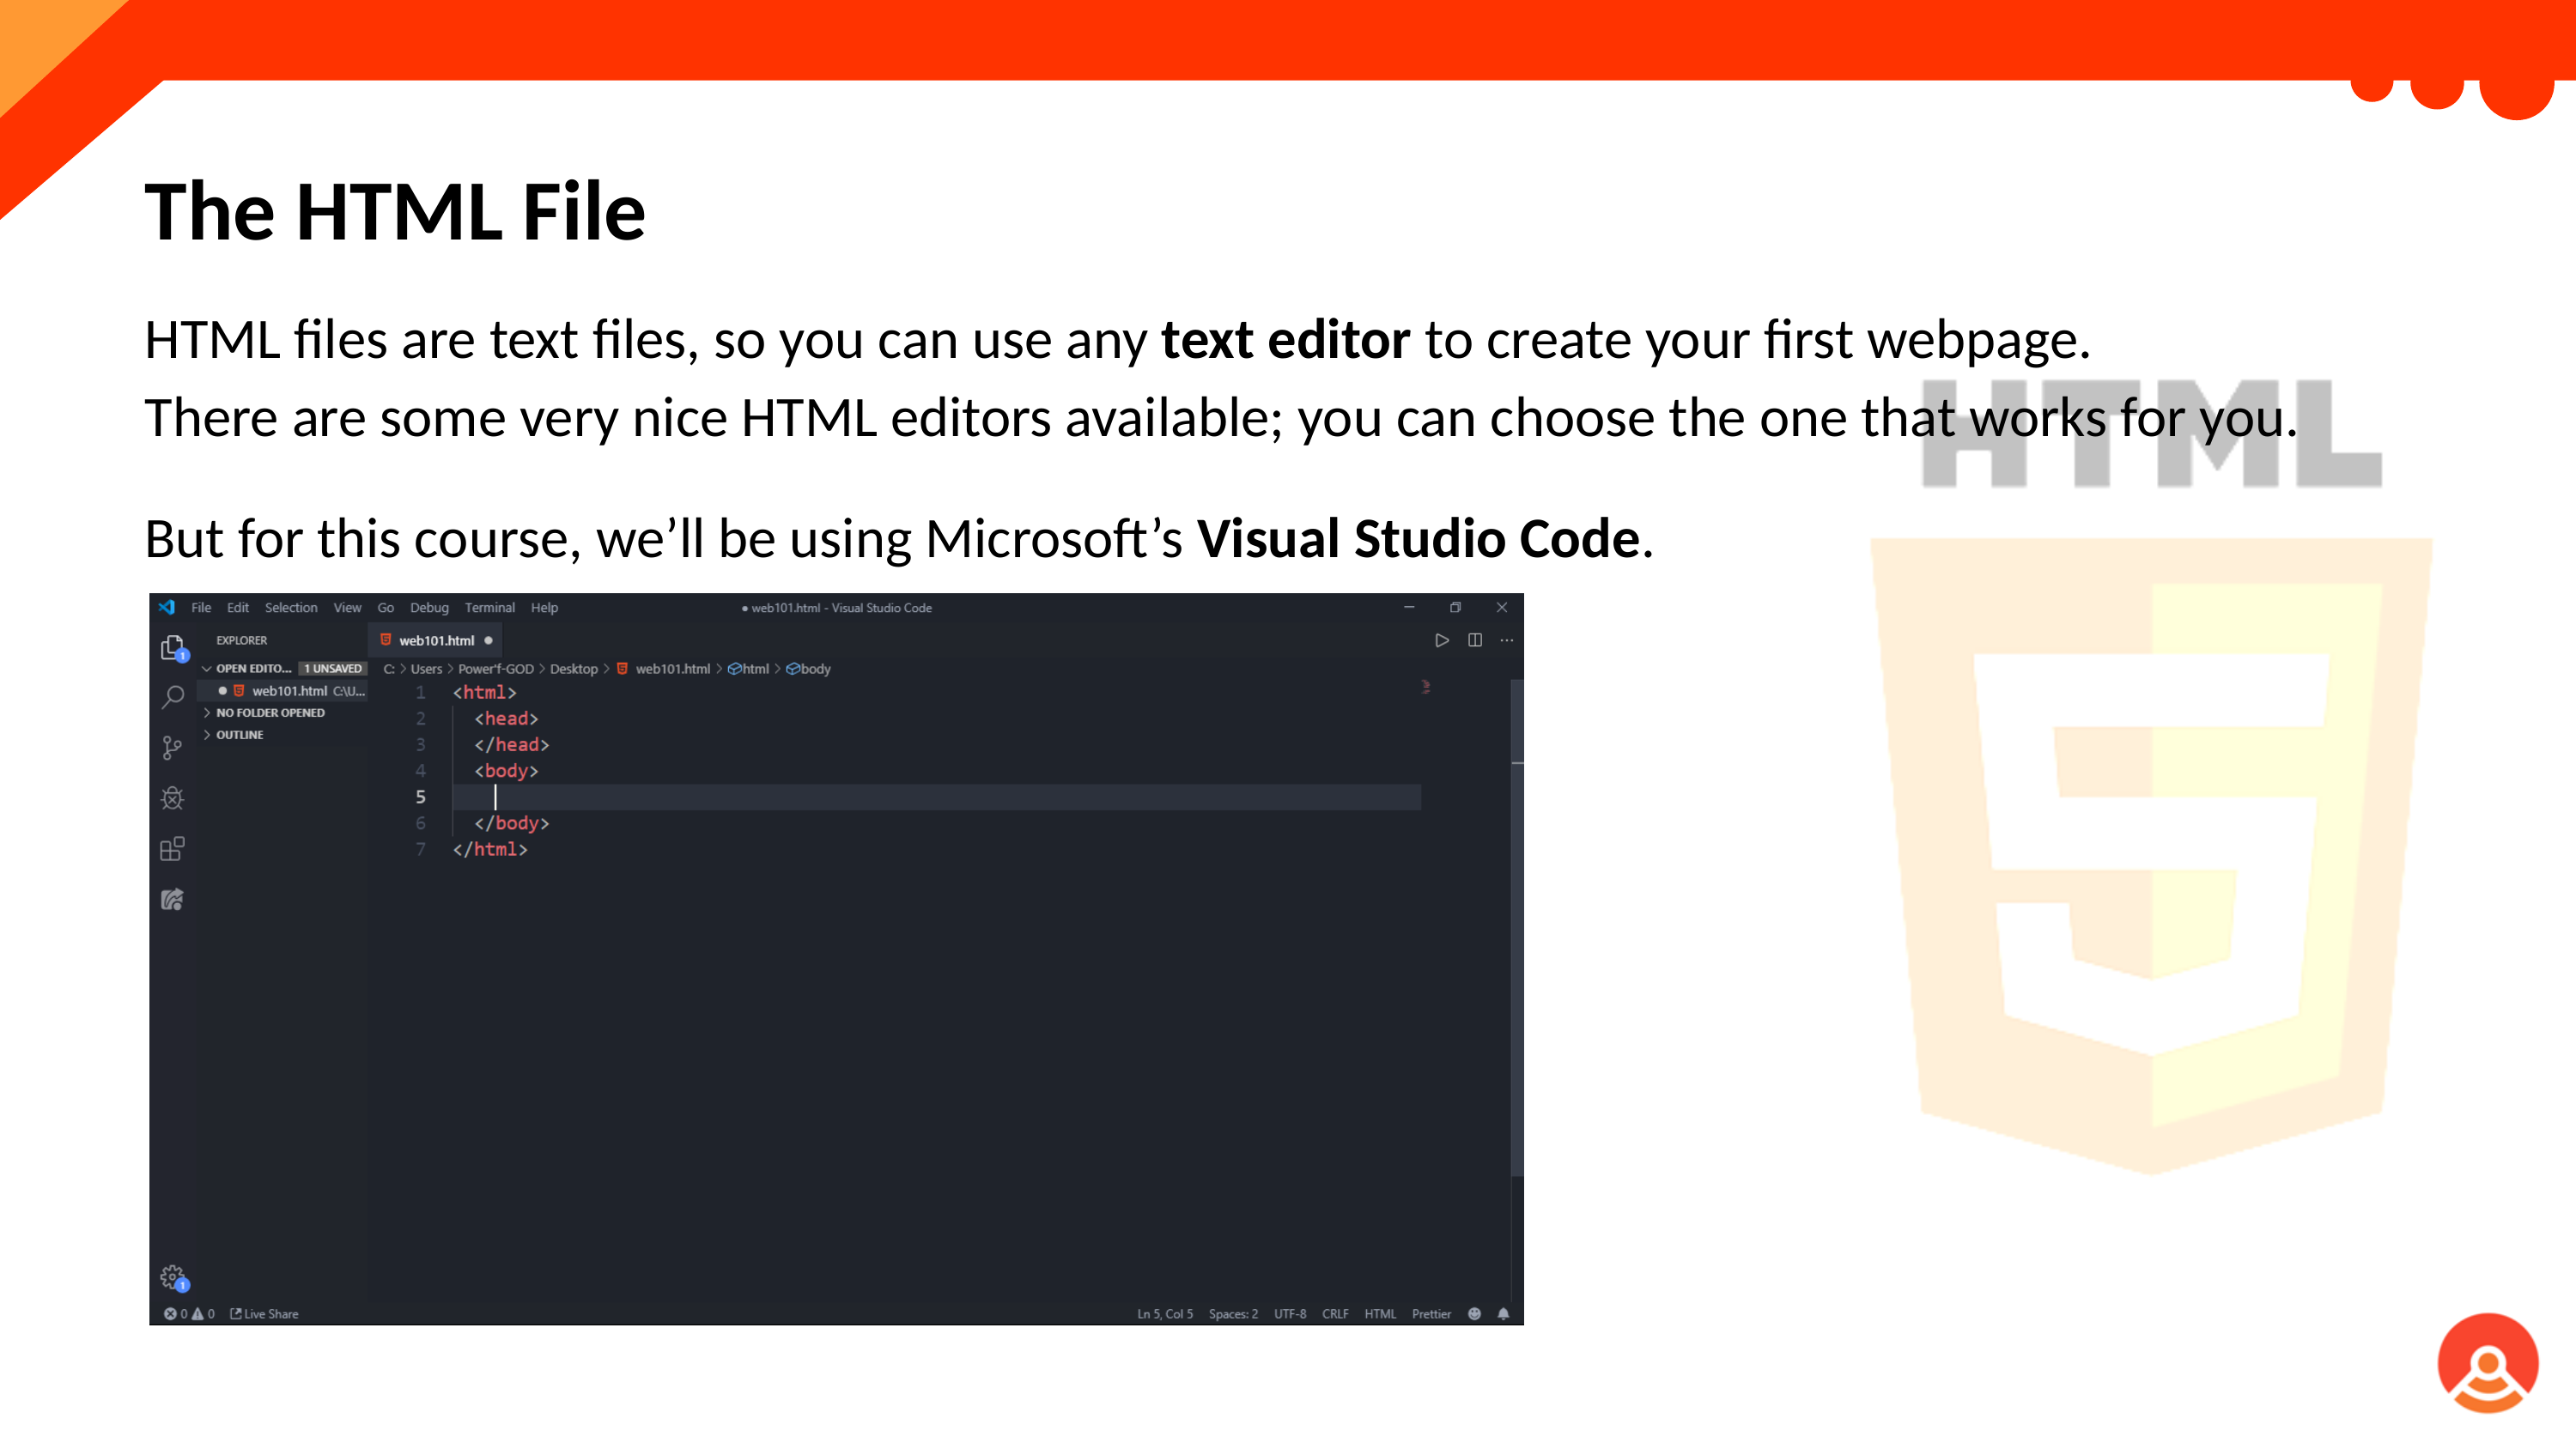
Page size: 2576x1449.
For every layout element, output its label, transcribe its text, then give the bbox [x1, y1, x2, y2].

picture [1856, 275, 2458, 1261]
picture [149, 592, 1525, 1325]
picture [2436, 1312, 2542, 1416]
text_box HTML files are text files, so you can use any text editor to create your first webpage. There are some very nice HTML editors available; you can choose the one that works for you. But for this course, we’ll be using Microsoft’s Visual Studio Code. [128, 283, 2447, 1325]
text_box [0, 0, 2576, 221]
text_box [2350, 45, 2555, 121]
text_box The HTML File [128, 230, 2447, 278]
